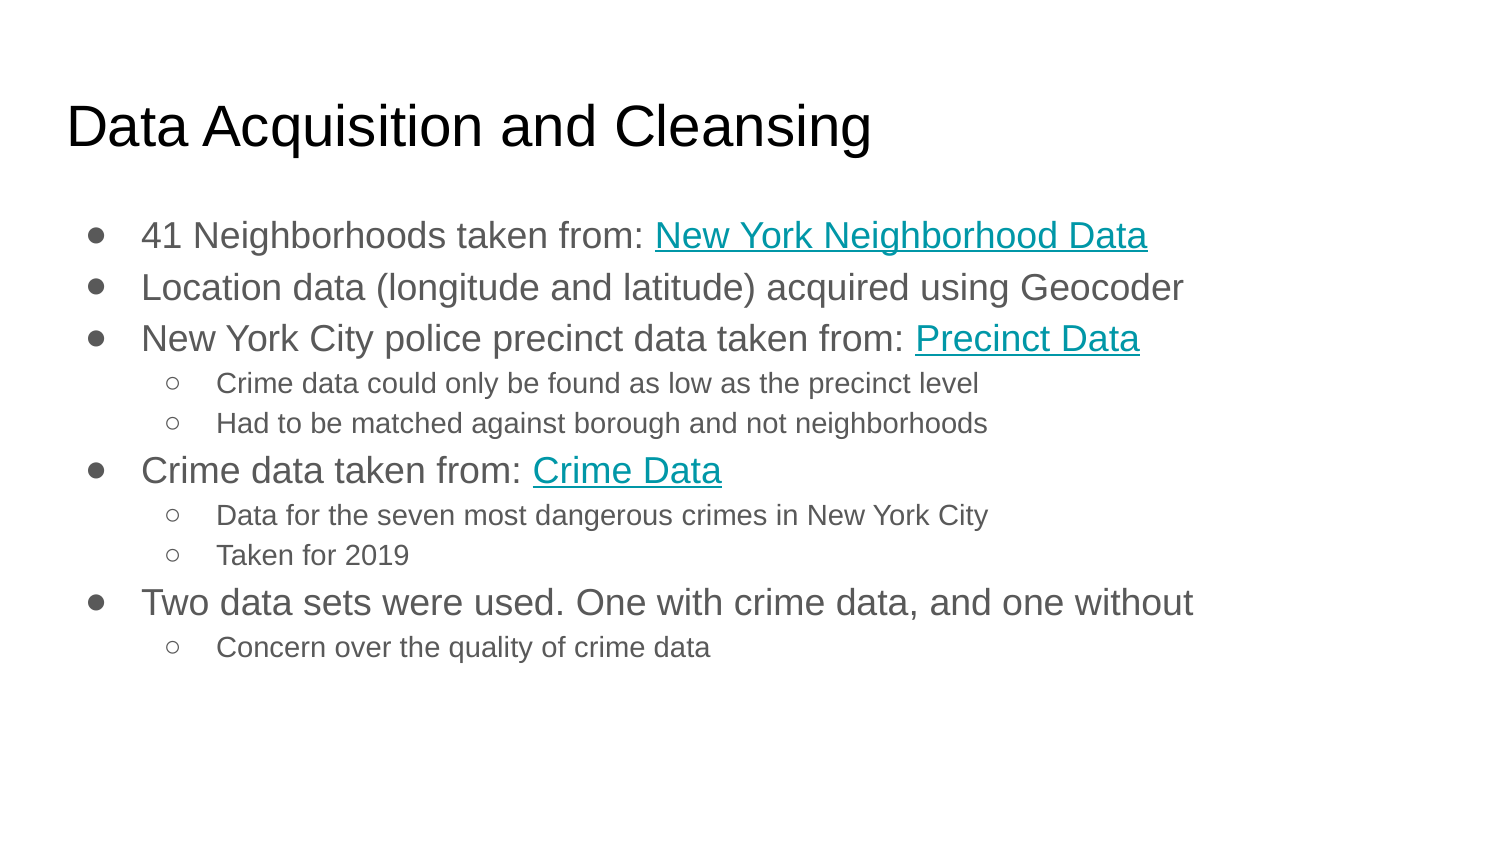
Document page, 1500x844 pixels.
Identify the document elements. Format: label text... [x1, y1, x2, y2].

list 41 Neighborhoods taken from: New York Neighborhood Data Location data (longitude and latitude) acquired using Geocoder New York City police precinct data taken from: Precinct Data Crime data could only be found as low as the precinct level Had to be matched against borough and not neighborhoods Crime data taken from: Crime Data Data for the seven most dangerous crimes in New York City Taken for 2019 Two data sets were used. One with crime data, and one without Concern over the quality of crime data [51, 189, 1449, 750]
title Data Acquisition and Cleansing [51, 72, 1449, 167]
